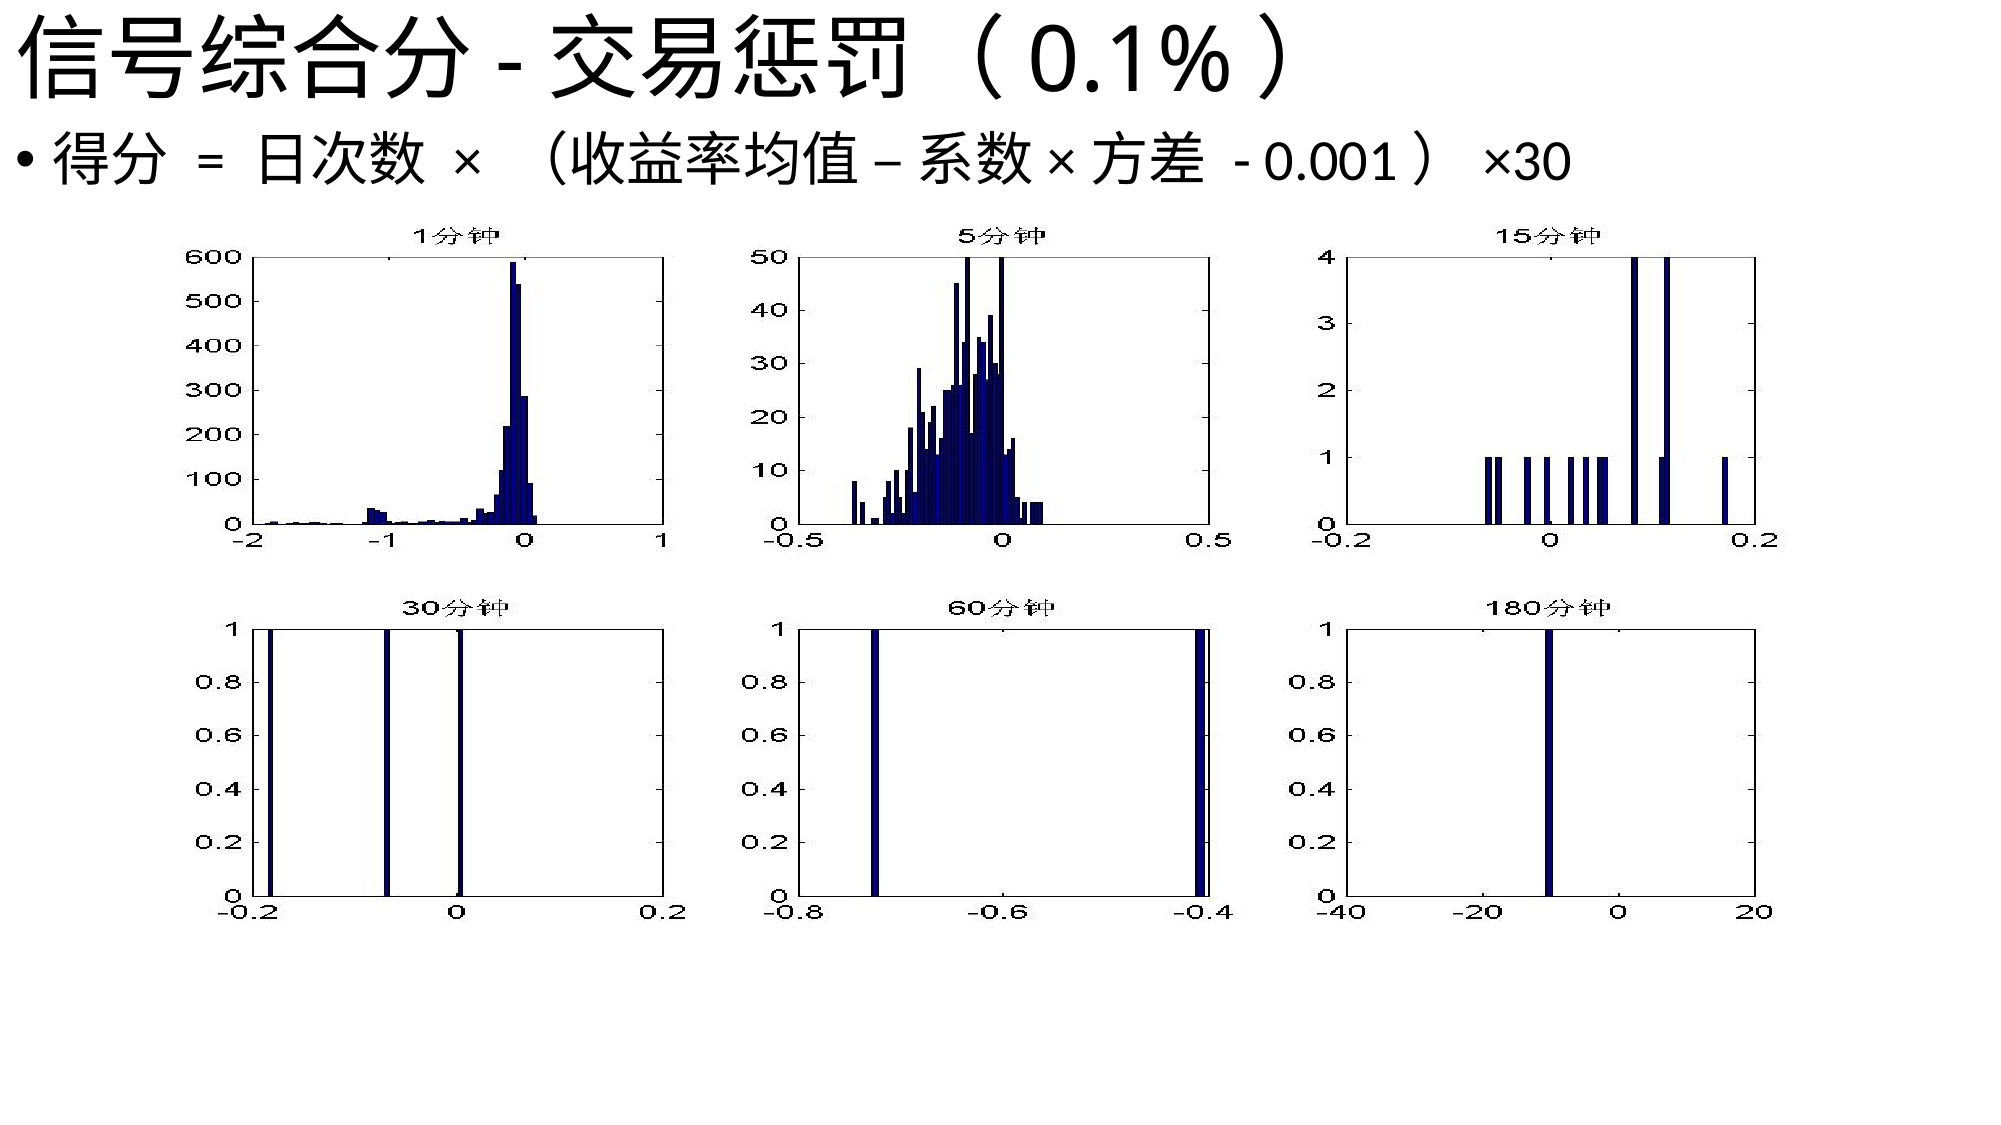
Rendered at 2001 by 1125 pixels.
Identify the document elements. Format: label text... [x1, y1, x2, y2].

title 信号综合分-交易惩罚（0.1%） [0, 0, 1725, 122]
list 得分 = 日次数 × （收益率均值 – 系数×方差 - 0.001）×30 [0, 122, 2000, 234]
picture [0, 197, 1946, 982]
